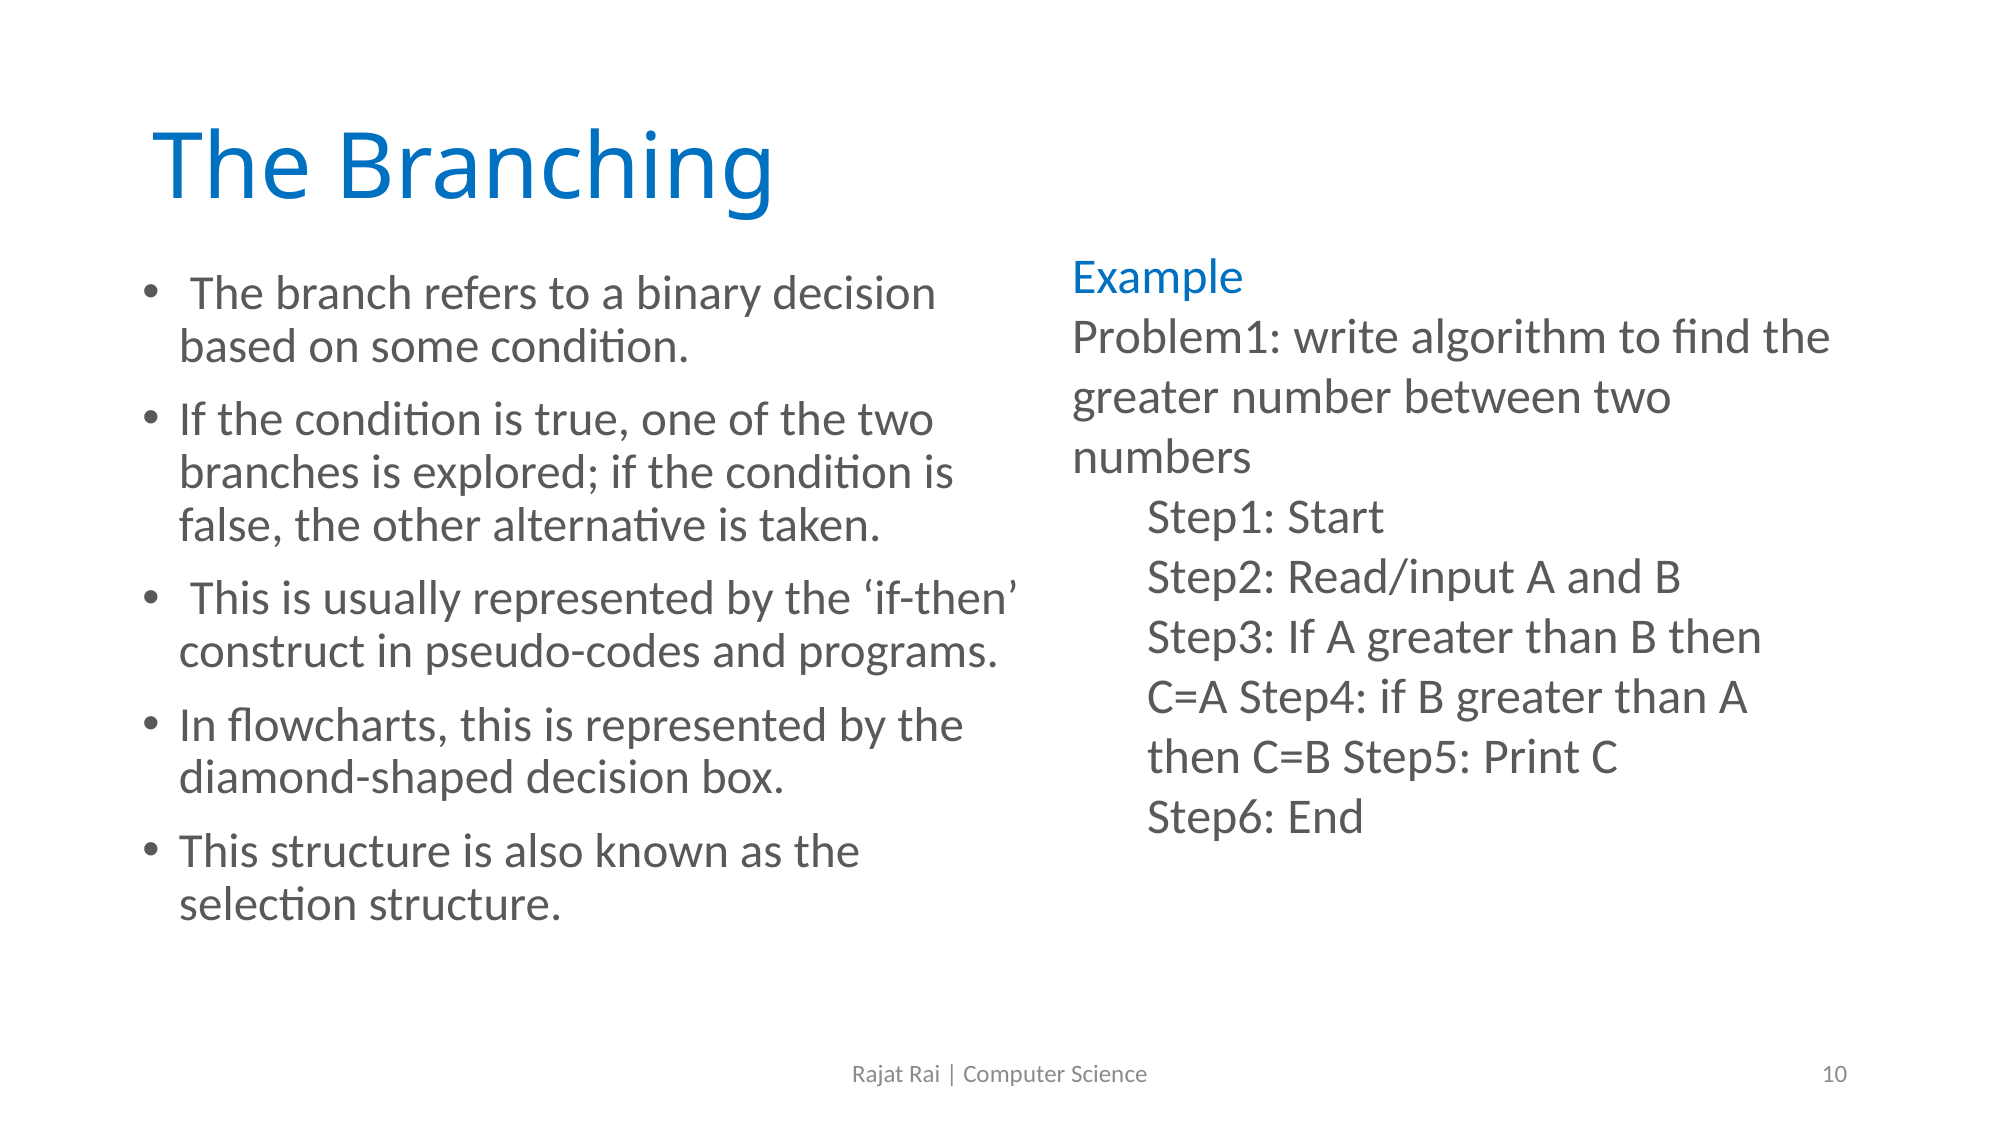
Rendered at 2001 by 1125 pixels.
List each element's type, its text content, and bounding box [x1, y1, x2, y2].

text_box Example Problem1: write algorithm to find the greater number between two numbers Step1: Start Step2: Read/input A and B Step3: If A greater than B then C=A Step4: if B greater than A then C=B Step5: Print C Step6: End [1057, 235, 1849, 851]
title The Branching [137, 59, 1863, 278]
list The branch refers to a binary decision based on some condition. If the condition is true, one of the two branches is explored; if the condition is false, the other alternative is taken. This is usually represented by the ‘if-then’ construct in pseudo-codes and programs. In flowcharts, this is represented by the diamond-shaped decision box. This structure is also known as the selection structure. [127, 259, 1058, 942]
footer Rajat Rai | Computer Science [662, 1042, 1338, 1103]
slide_number 10 [1412, 1042, 1863, 1103]
